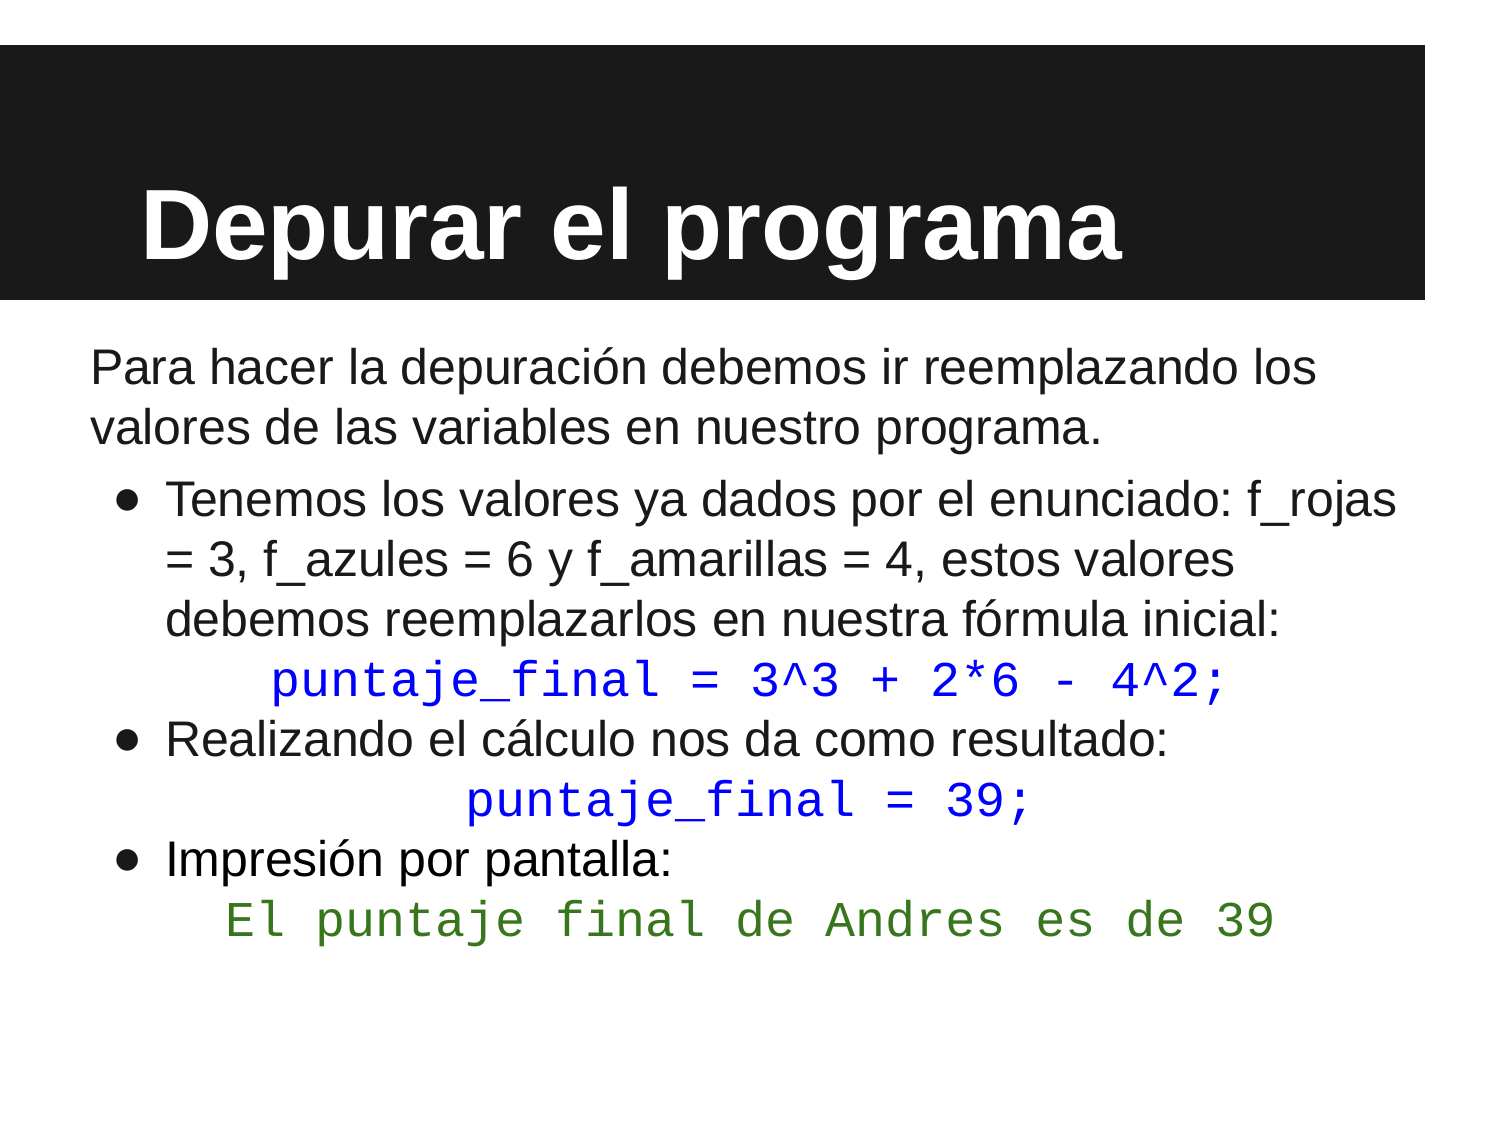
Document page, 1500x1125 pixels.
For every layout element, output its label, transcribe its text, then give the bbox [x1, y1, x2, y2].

list Para hacer la depuración debemos ir reemplazando los valores de las variables en nuestro programa. Tenemos los valores ya dados por el enunciado: f_rojas = 3, f_azules = 6 y f_amarillas = 4, estos valores debemos reemplazarlos en nuestra fórmula inicial: puntaje_final = 3^3 + 2*6 - 4^2; Realizando el cálculo nos da como resultado: puntaje_final = 39; Impresión por pantalla: El puntaje final de Andres es de 39 [75, 319, 1425, 1078]
title Depurar el programa [75, 45, 1425, 295]
